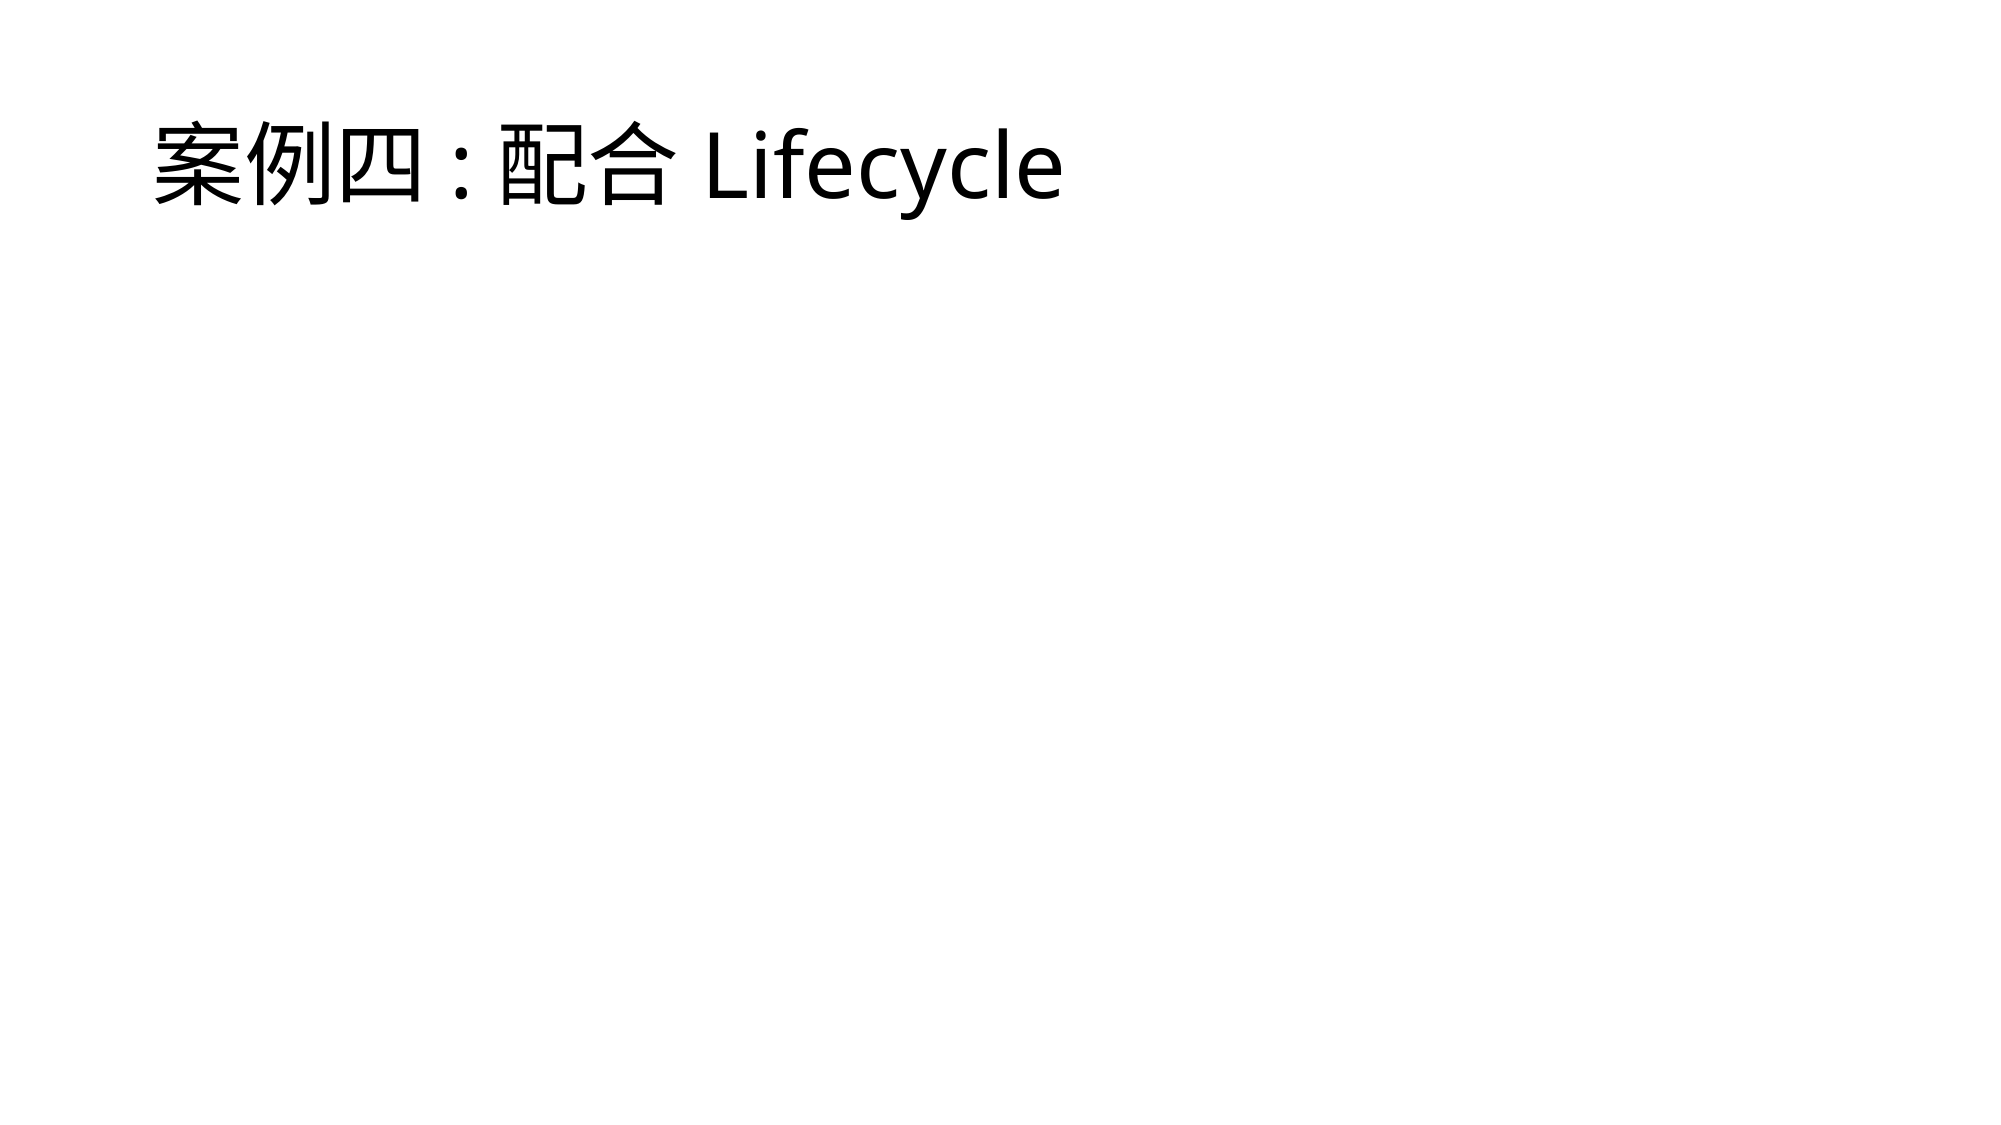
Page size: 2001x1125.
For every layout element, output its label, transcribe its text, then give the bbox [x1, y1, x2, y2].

title 案例四:配合Lifecycle [137, 59, 1863, 278]
